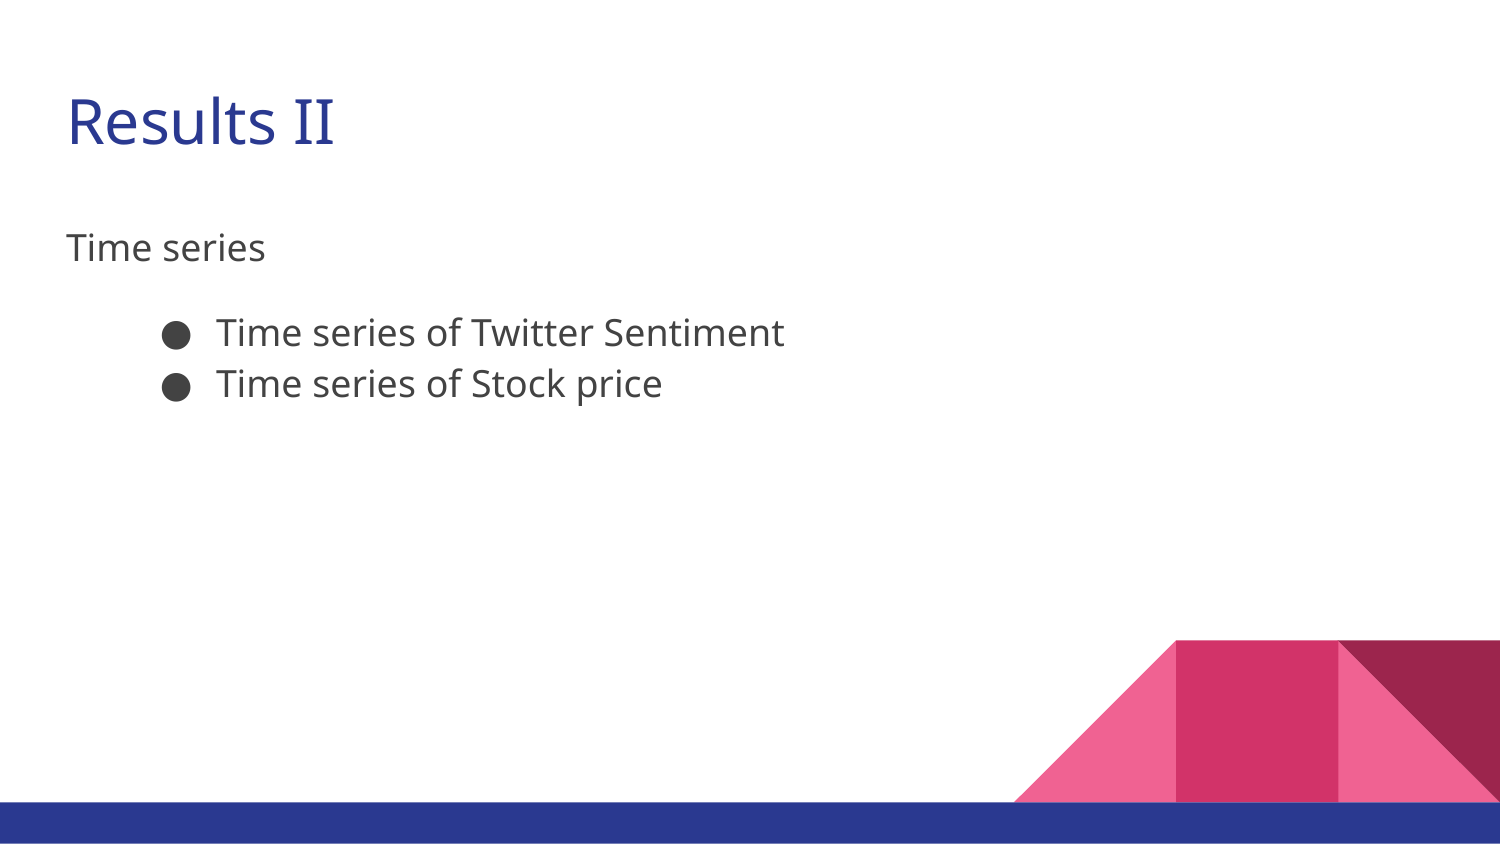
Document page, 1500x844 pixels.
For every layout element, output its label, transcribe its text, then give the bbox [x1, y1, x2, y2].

title Results II [51, 67, 1449, 167]
list Time series Time series of Twitter Sentiment Time series of Stock price [51, 201, 1449, 750]
